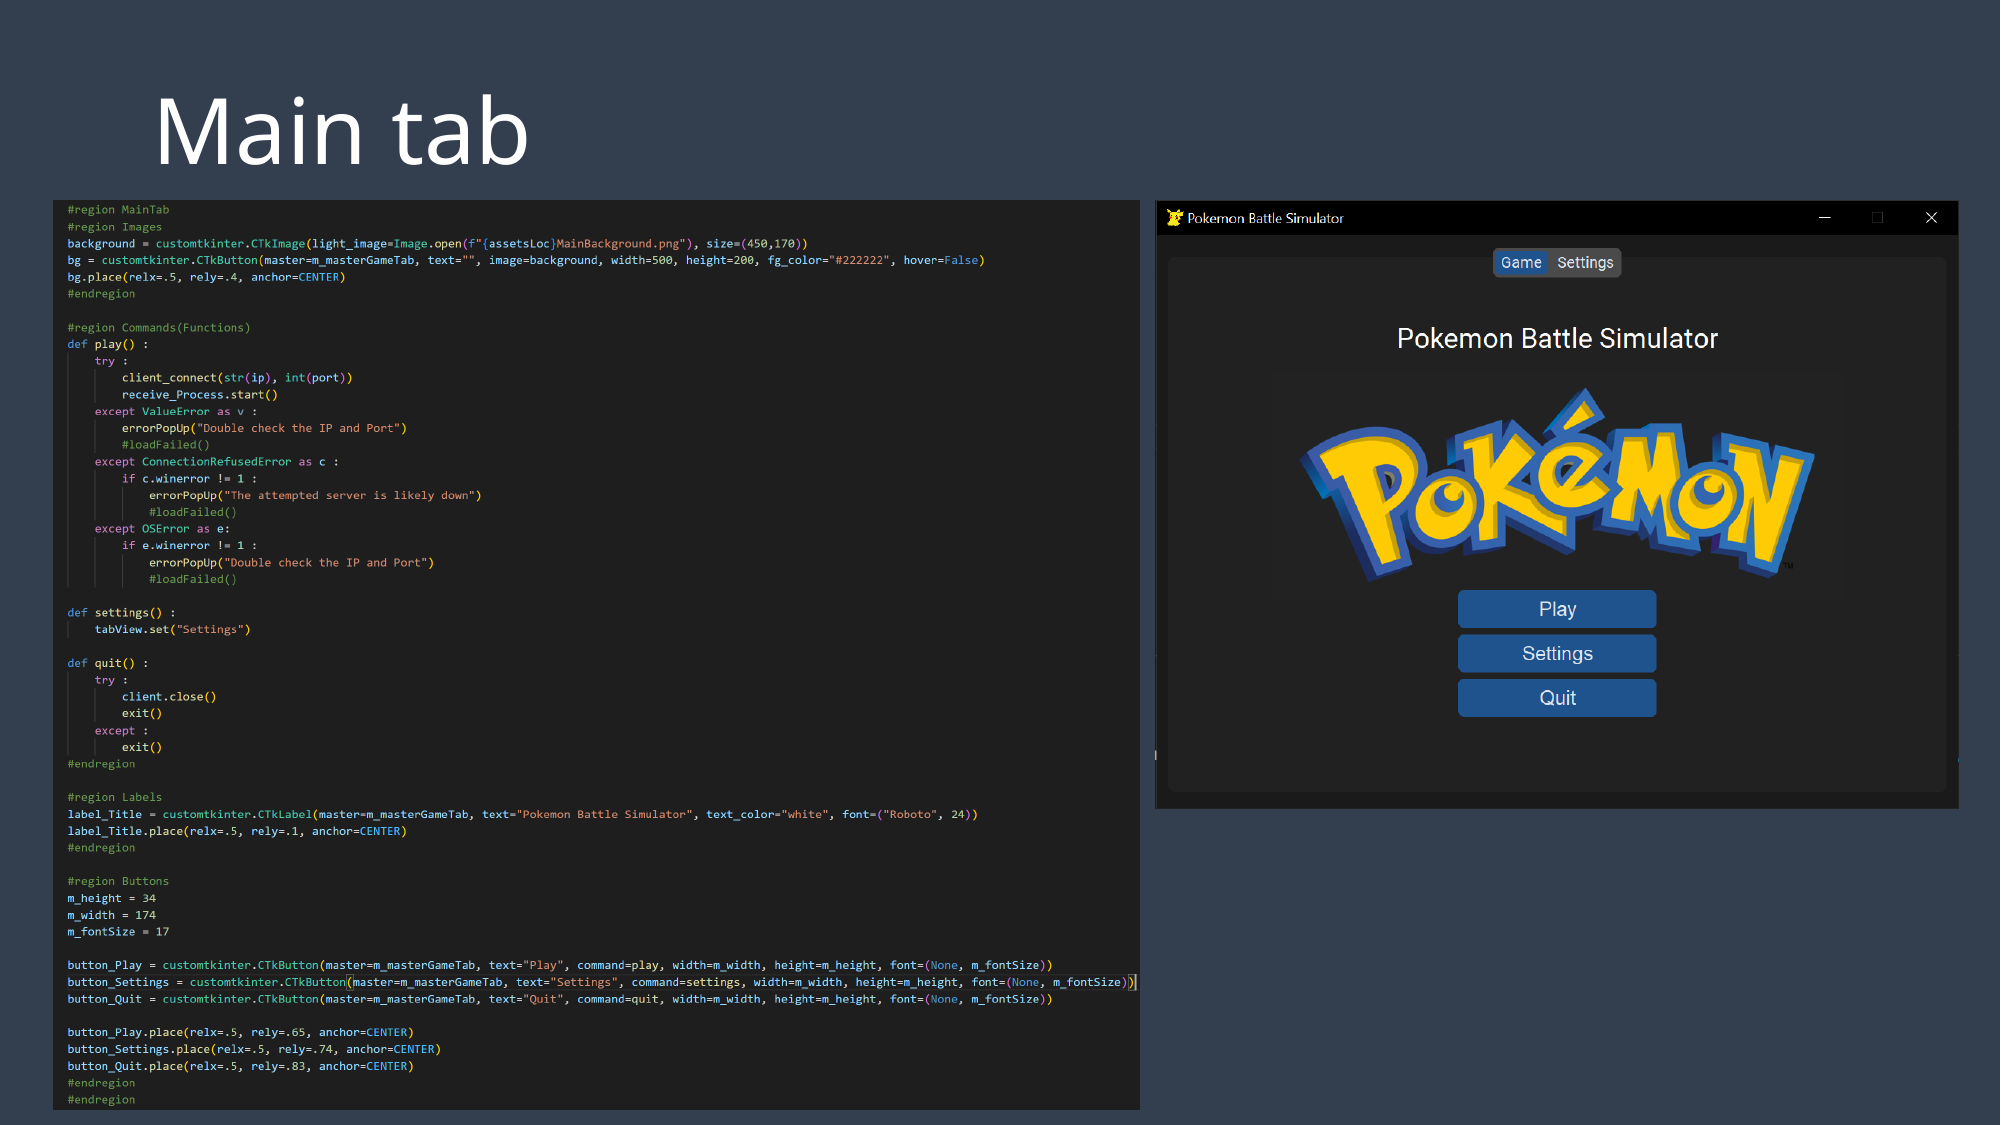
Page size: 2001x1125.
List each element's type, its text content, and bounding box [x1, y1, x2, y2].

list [53, 200, 1140, 1110]
picture [1155, 200, 1959, 809]
title Main tab [137, 25, 1863, 244]
